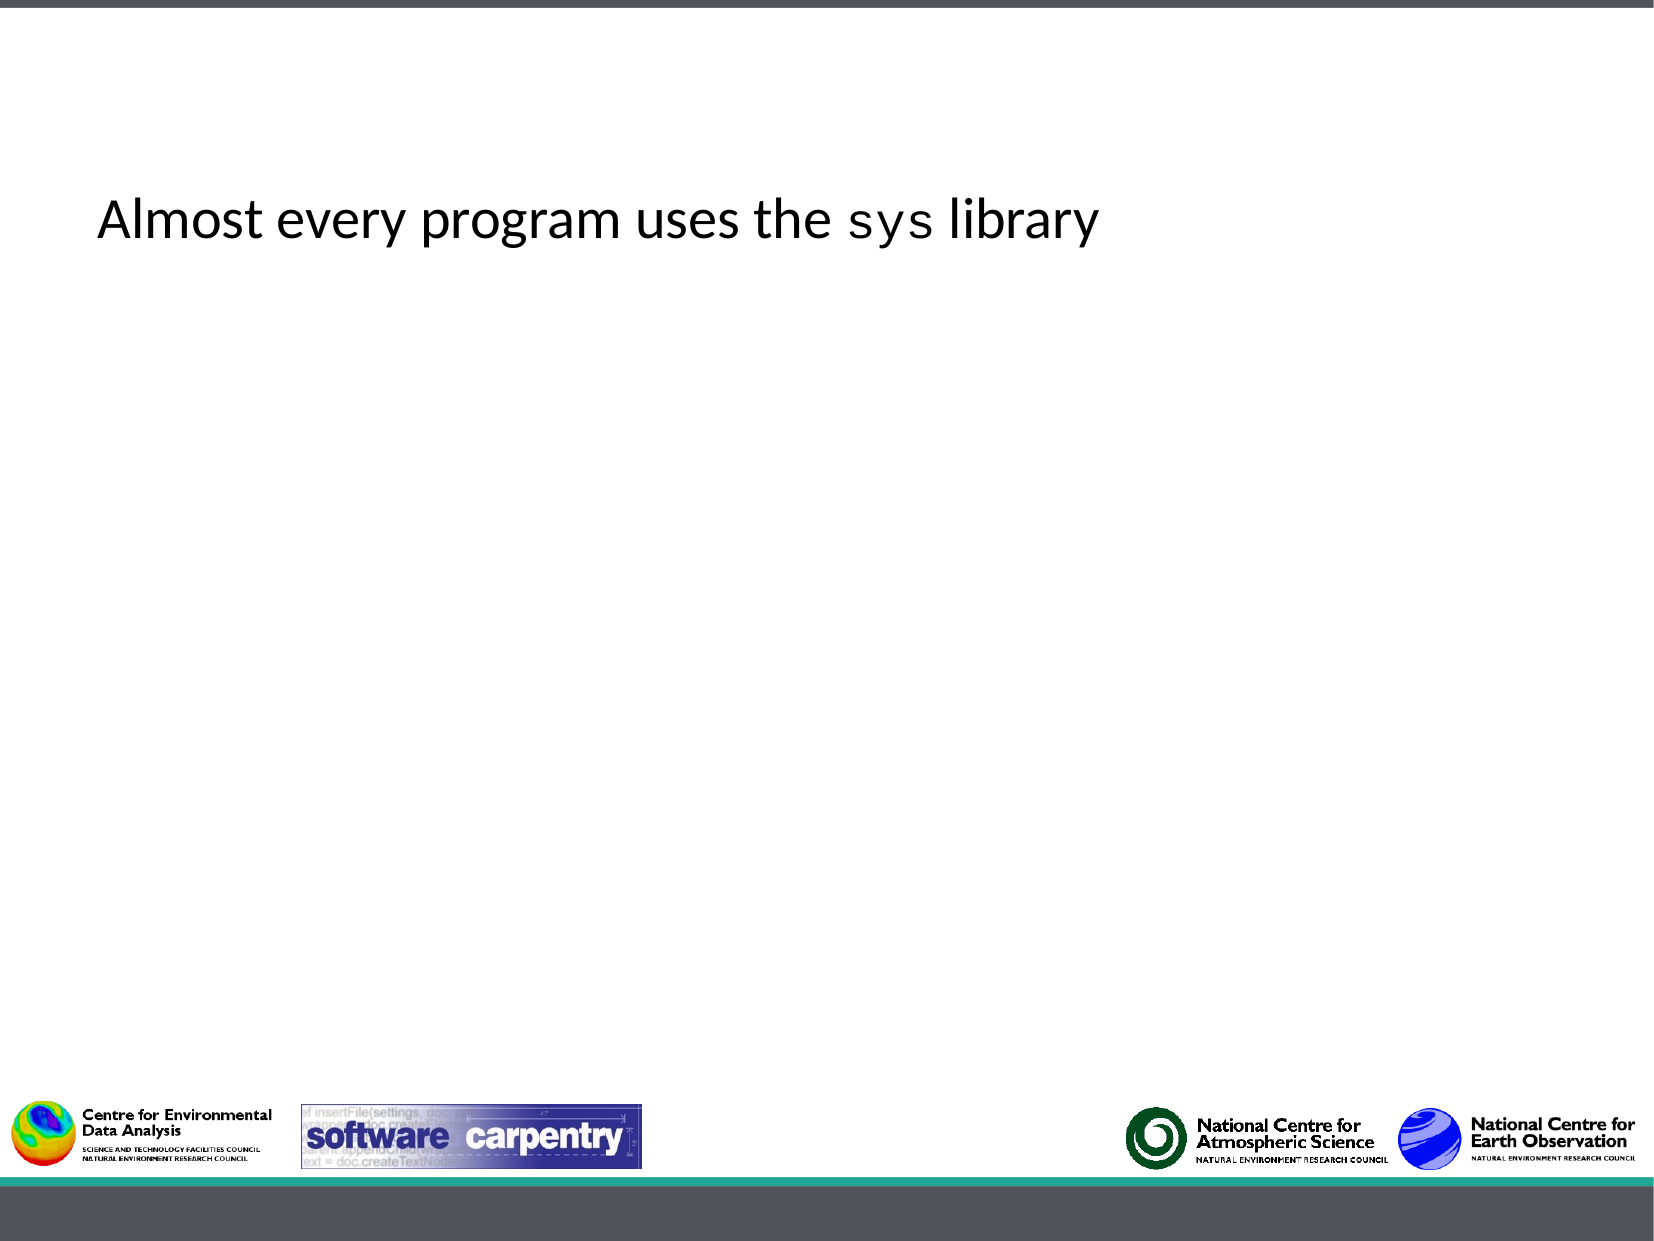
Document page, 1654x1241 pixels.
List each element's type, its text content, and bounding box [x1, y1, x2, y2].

text_box Almost every program uses the sys library [82, 138, 1265, 258]
picture [0, 0, 1654, 1241]
